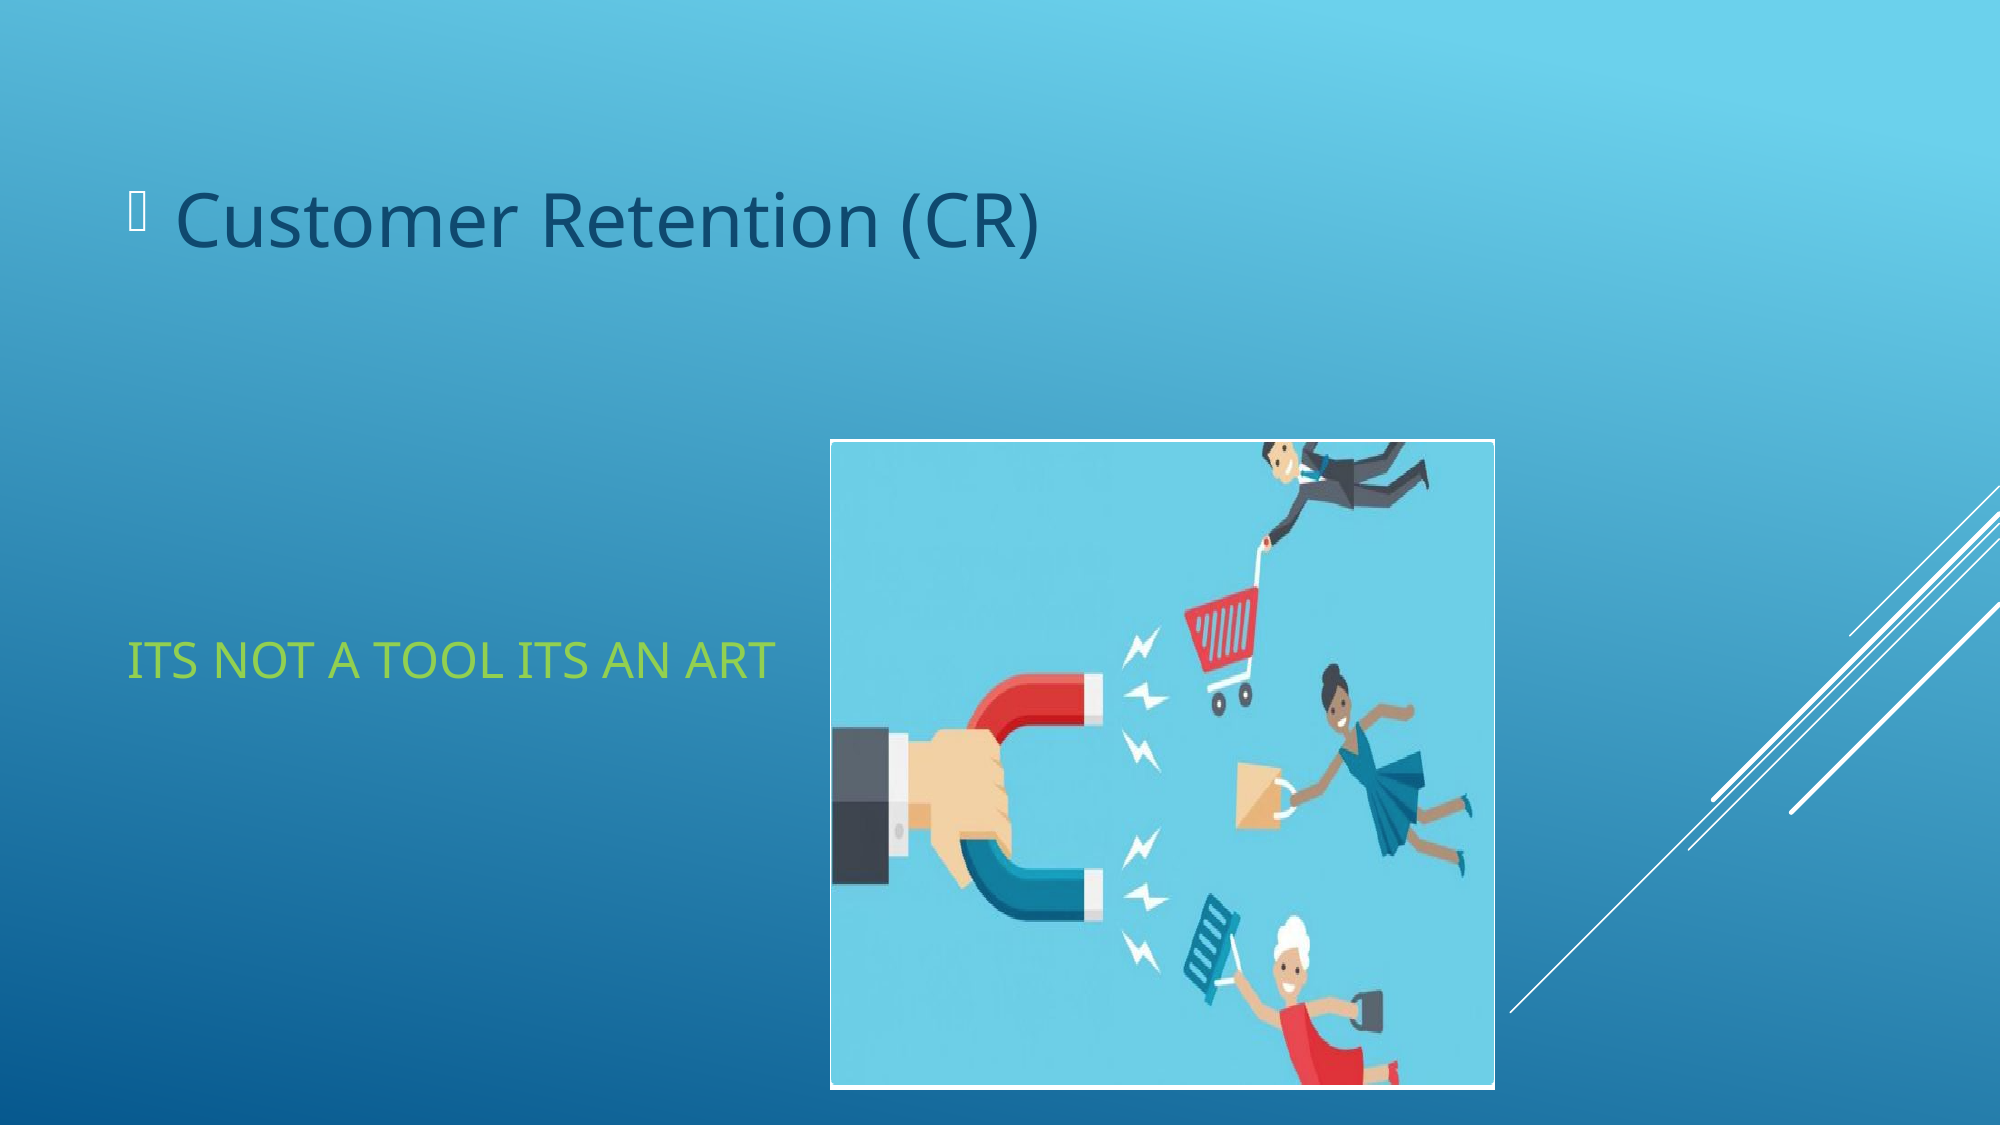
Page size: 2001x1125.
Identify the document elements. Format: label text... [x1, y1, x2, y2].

picture [830, 439, 1495, 1090]
title Its not a tool its an Art [112, 372, 1513, 984]
list Customer Retention (CR) [112, 112, 1513, 372]
